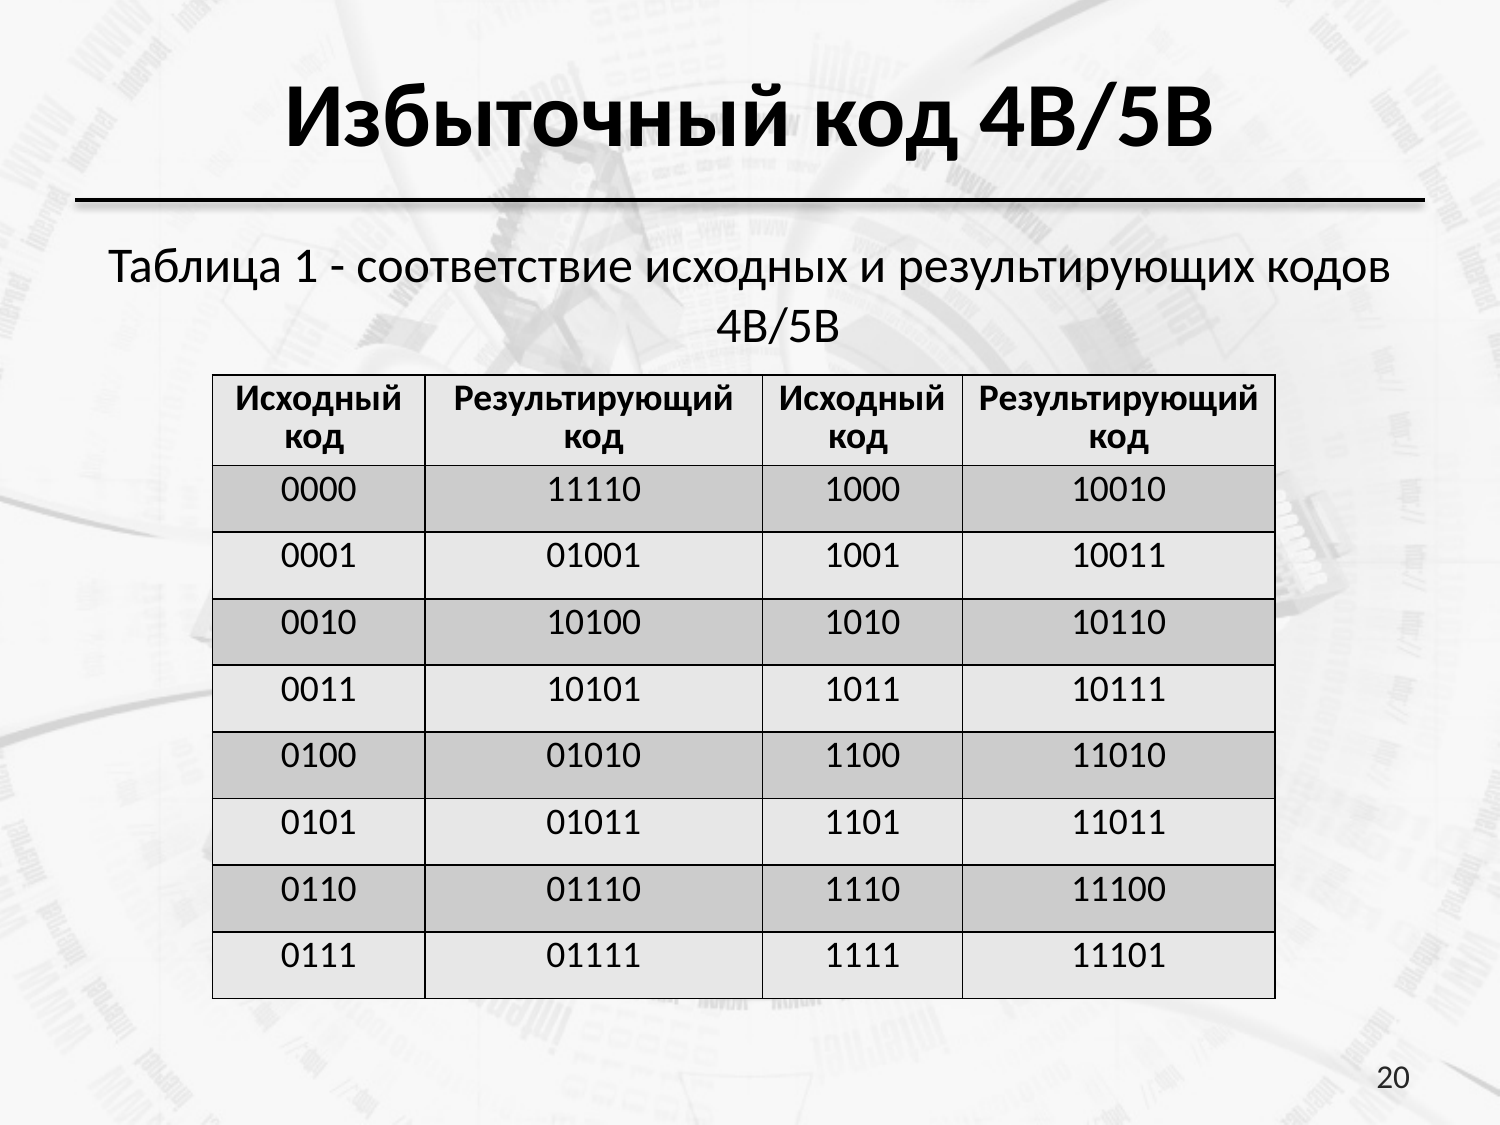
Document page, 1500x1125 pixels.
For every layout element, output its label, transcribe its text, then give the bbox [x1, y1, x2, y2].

table_header Исходный код [763, 376, 962, 465]
table_cell 0100 [213, 733, 424, 798]
table_cell 01011 [426, 799, 762, 864]
table_cell 01010 [426, 733, 762, 798]
table_cell 1001 [763, 533, 962, 598]
table_header Результирующий код [963, 376, 1274, 465]
title Избыточный код 4В/5В [75, 45, 1425, 175]
table_cell 0110 [213, 866, 424, 931]
table_cell 10100 [426, 600, 762, 664]
table_cell 01001 [426, 533, 762, 598]
table_cell 0001 [213, 533, 424, 598]
table_cell 11100 [963, 866, 1274, 931]
list Таблица 1 - соответствие исходных и результирующих кодов 4В/5В [75, 224, 1425, 388]
table_cell 1011 [763, 666, 962, 731]
table_cell 11011 [963, 799, 1274, 864]
table_cell 10101 [426, 666, 762, 731]
table_cell 0101 [213, 799, 424, 864]
table_cell 1110 [763, 866, 962, 931]
table_cell 1010 [763, 600, 962, 664]
table_cell 0011 [213, 666, 424, 731]
table_header Результирующий код [426, 376, 762, 465]
table_cell 10111 [963, 666, 1274, 731]
table_cell 10011 [963, 533, 1274, 598]
table_cell 1101 [763, 799, 962, 864]
table_cell 1100 [763, 733, 962, 798]
table_cell 1111 [763, 933, 962, 998]
picture [0, 0, 1500, 1125]
table_cell 11110 [426, 466, 762, 531]
slide_number 20 [1287, 1050, 1425, 1100]
table_cell 1000 [763, 466, 962, 531]
table_cell 10110 [963, 600, 1274, 664]
table_cell 0010 [213, 600, 424, 664]
table_cell 0000 [213, 466, 424, 531]
table_cell 01111 [426, 933, 762, 998]
table_cell 11101 [963, 933, 1274, 998]
table_header Исходный код [213, 376, 424, 465]
table_cell 11010 [963, 733, 1274, 798]
table_cell 0111 [213, 933, 424, 998]
table_cell 01110 [426, 866, 762, 931]
table_cell 10010 [963, 466, 1274, 531]
